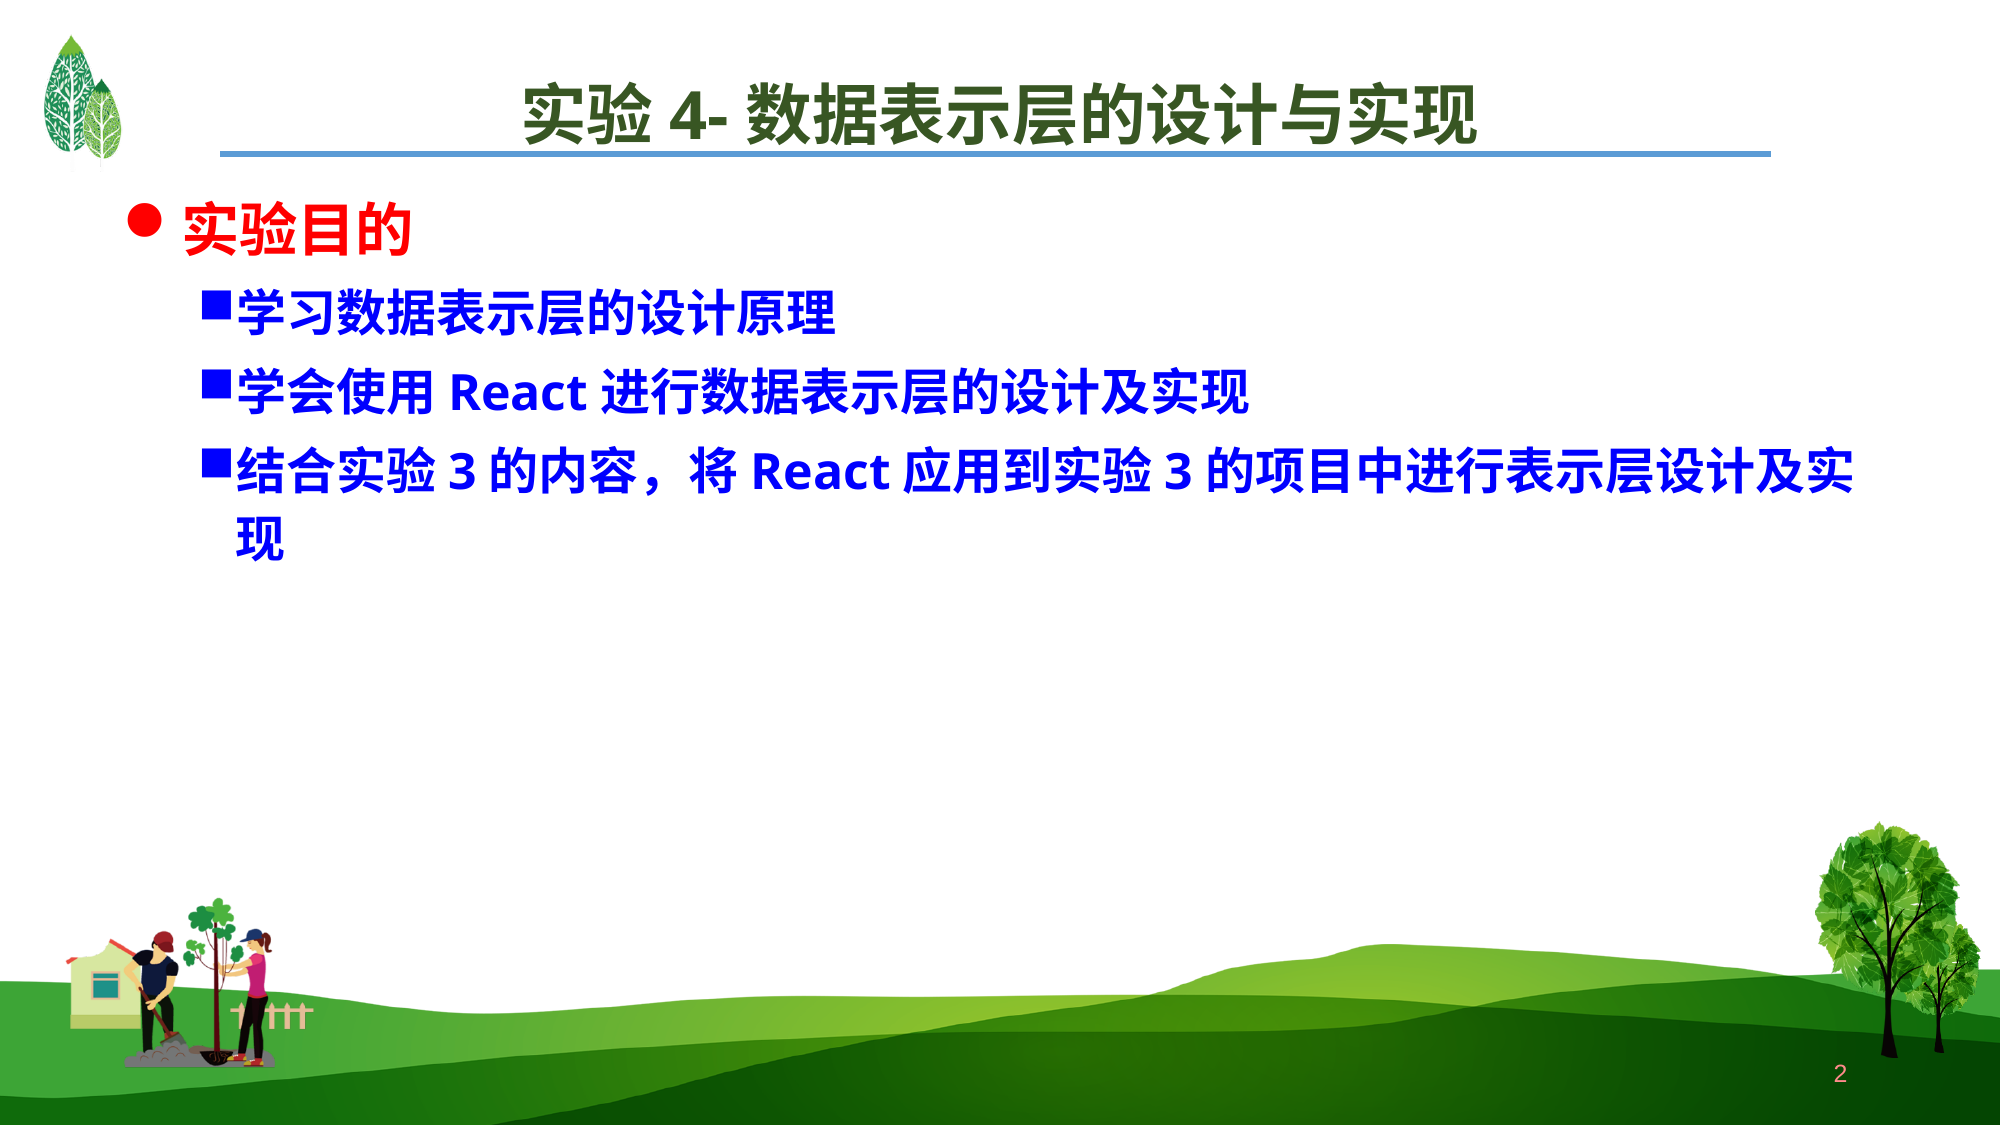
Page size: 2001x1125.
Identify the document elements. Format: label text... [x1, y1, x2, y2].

picture [43, 34, 131, 176]
slide_number 2 [1412, 1042, 1863, 1103]
picture [0, 821, 2000, 1125]
title 实验4-数据表示层的设计与实现 [137, 59, 1863, 175]
list 实验目的 学习数据表示层的设计原理 学会使用React进行数据表示层的设计及实现 结合实验3的内容，将React应用到实验3的项目中进行表示层设计及实现 [107, 175, 1906, 1006]
